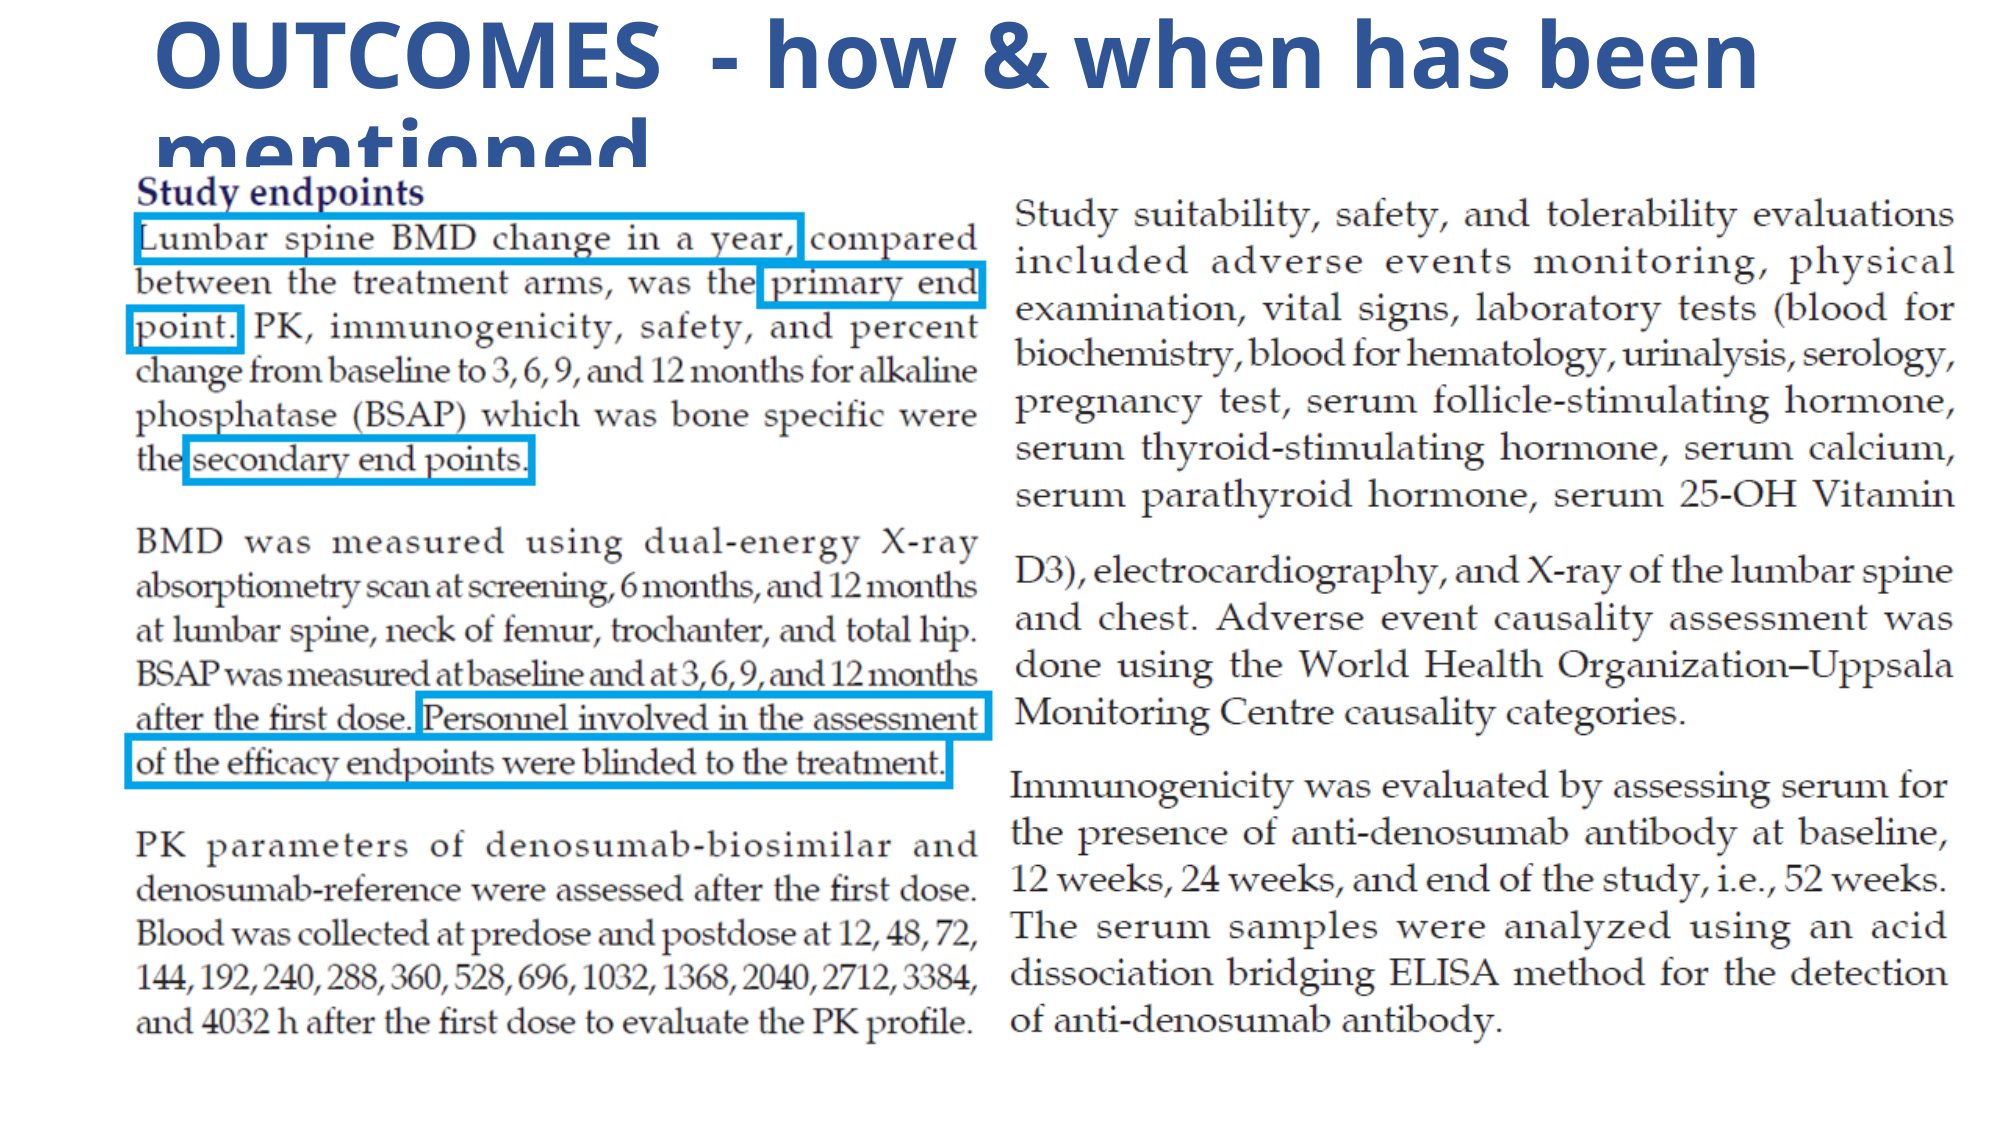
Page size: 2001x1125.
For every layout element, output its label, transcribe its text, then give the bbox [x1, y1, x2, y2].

title OUTCOMES - how & when has been mentioned [137, 0, 1914, 184]
picture [123, 167, 1980, 1066]
